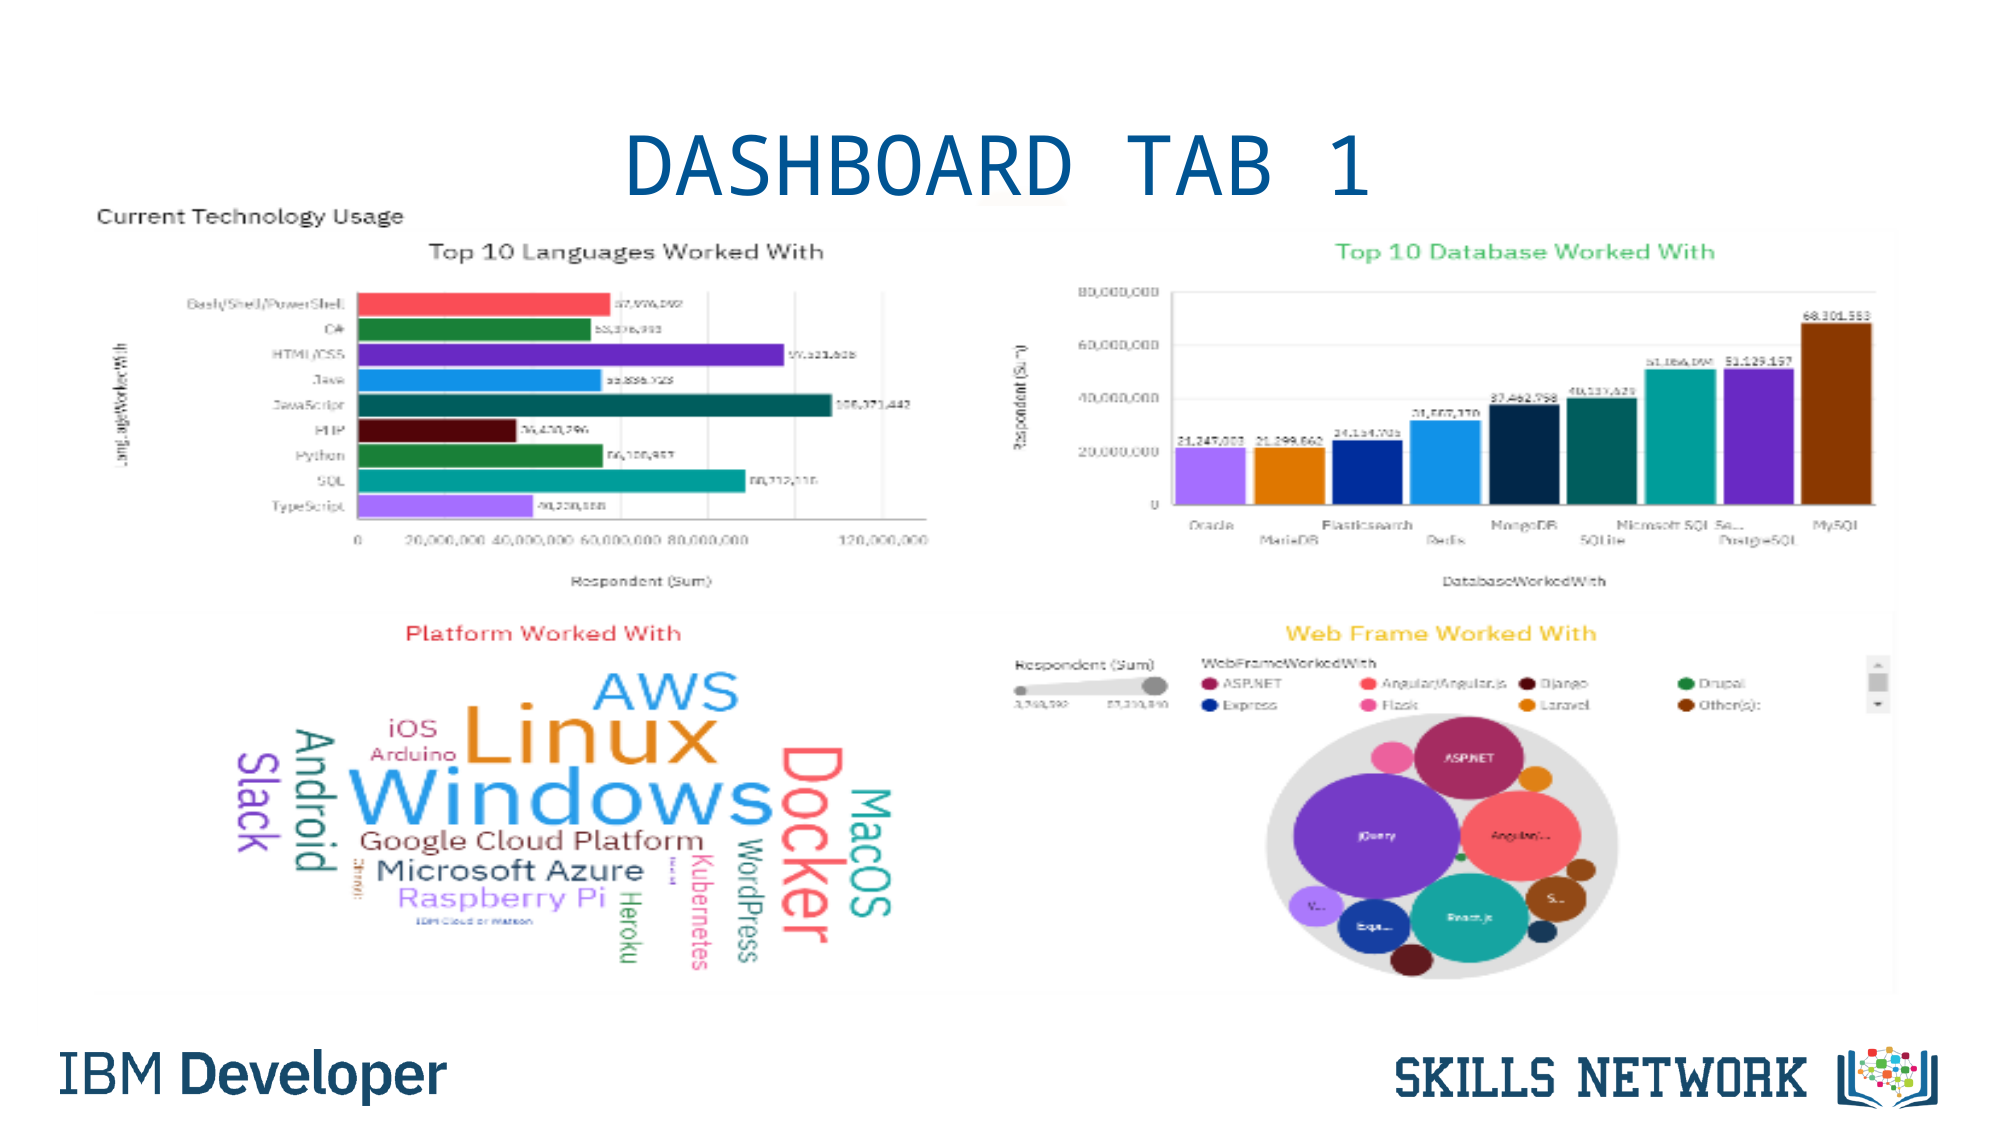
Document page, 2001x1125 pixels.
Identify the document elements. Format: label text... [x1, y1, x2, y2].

picture [1390, 1045, 1945, 1111]
picture [36, 206, 1954, 1036]
title DASHBOARD TAB 1 [137, 59, 1863, 206]
picture [55, 1045, 459, 1108]
